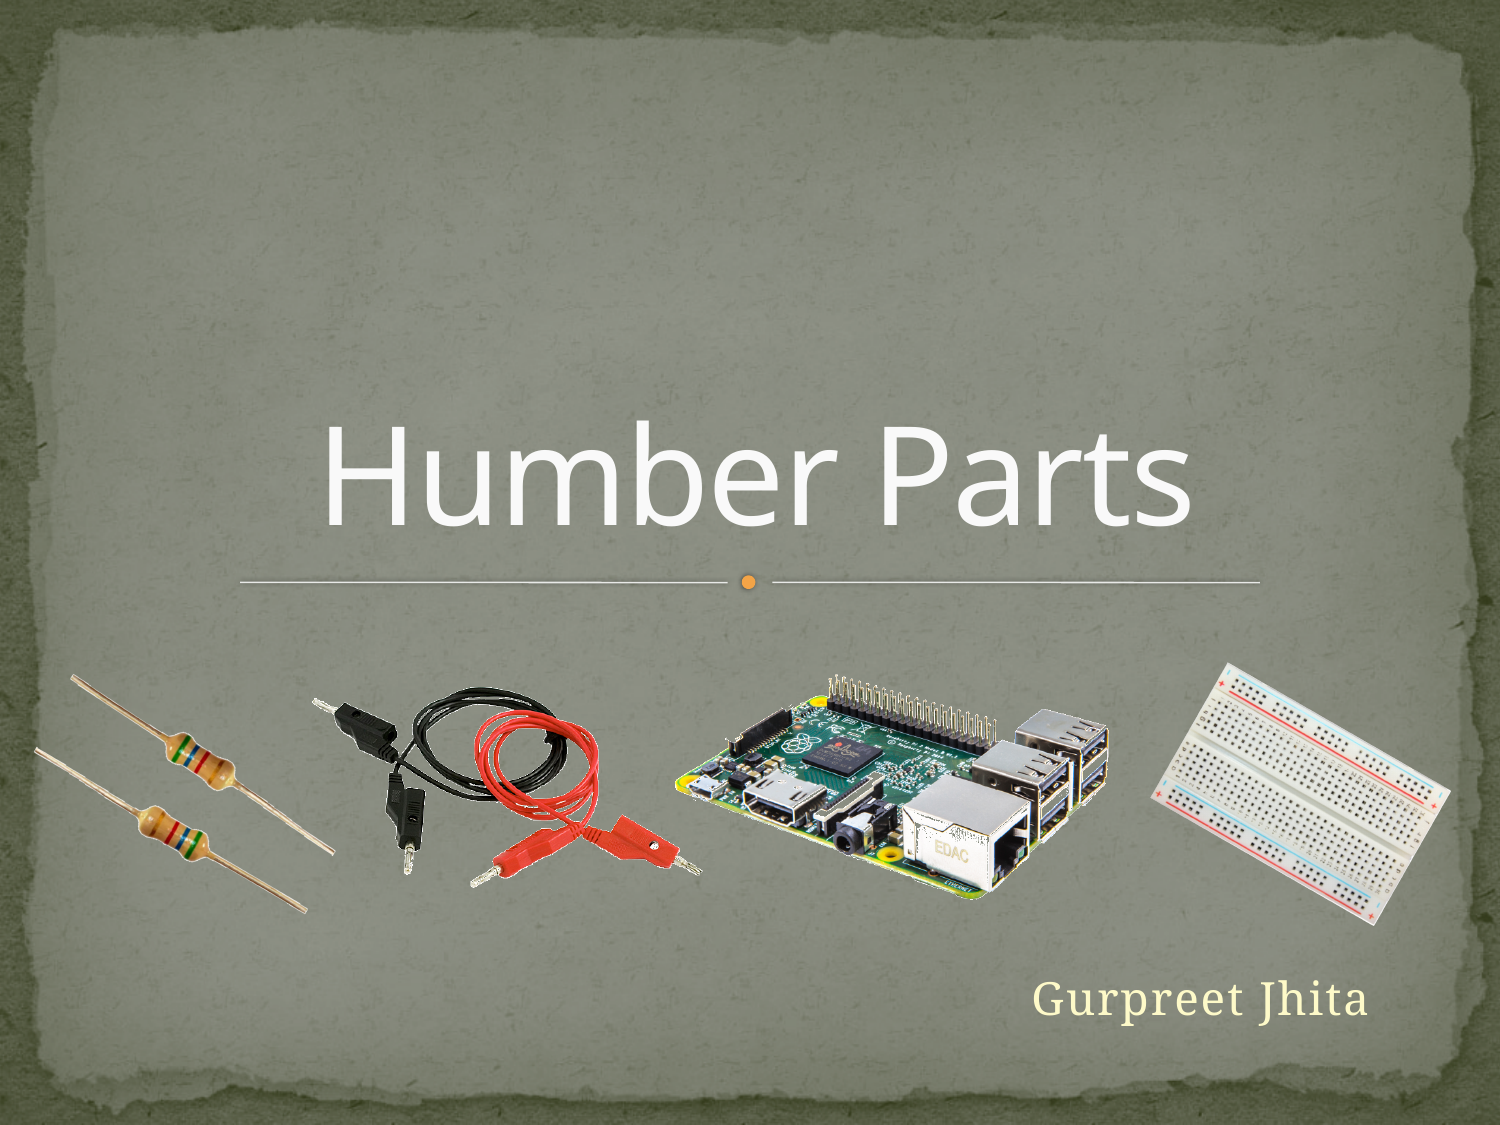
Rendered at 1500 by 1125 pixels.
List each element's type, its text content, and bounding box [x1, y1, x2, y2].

subtitle Gurpreet Jhita [950, 962, 1452, 1063]
picture [1151, 663, 1450, 925]
title Humber Parts [74, 235, 1438, 561]
picture [12, 663, 1109, 925]
